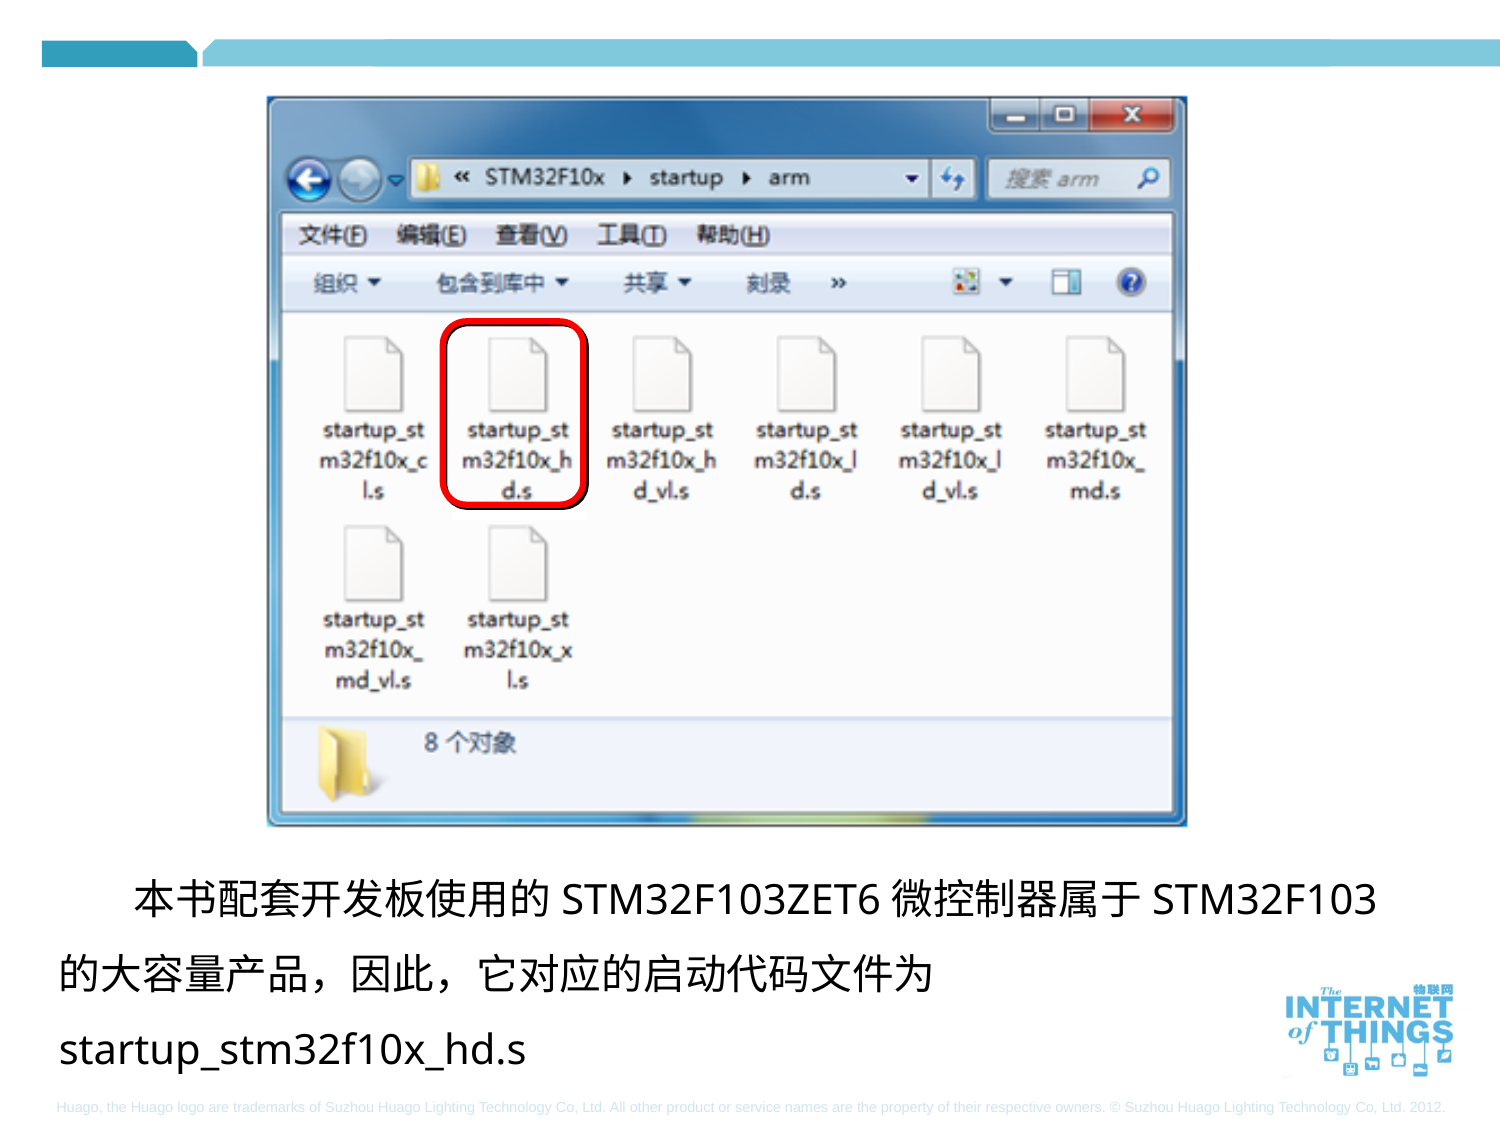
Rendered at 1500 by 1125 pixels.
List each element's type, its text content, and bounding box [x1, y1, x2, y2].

picture [263, 90, 1197, 841]
text_box 本书配套开发板使用的STM32F103ZET6微控制器属于STM32F103的大容量产品，因此，它对应的启动代码文件为startup_stm32f10x_hd.s [44, 840, 1417, 1080]
picture [1417, 984, 1475, 1078]
